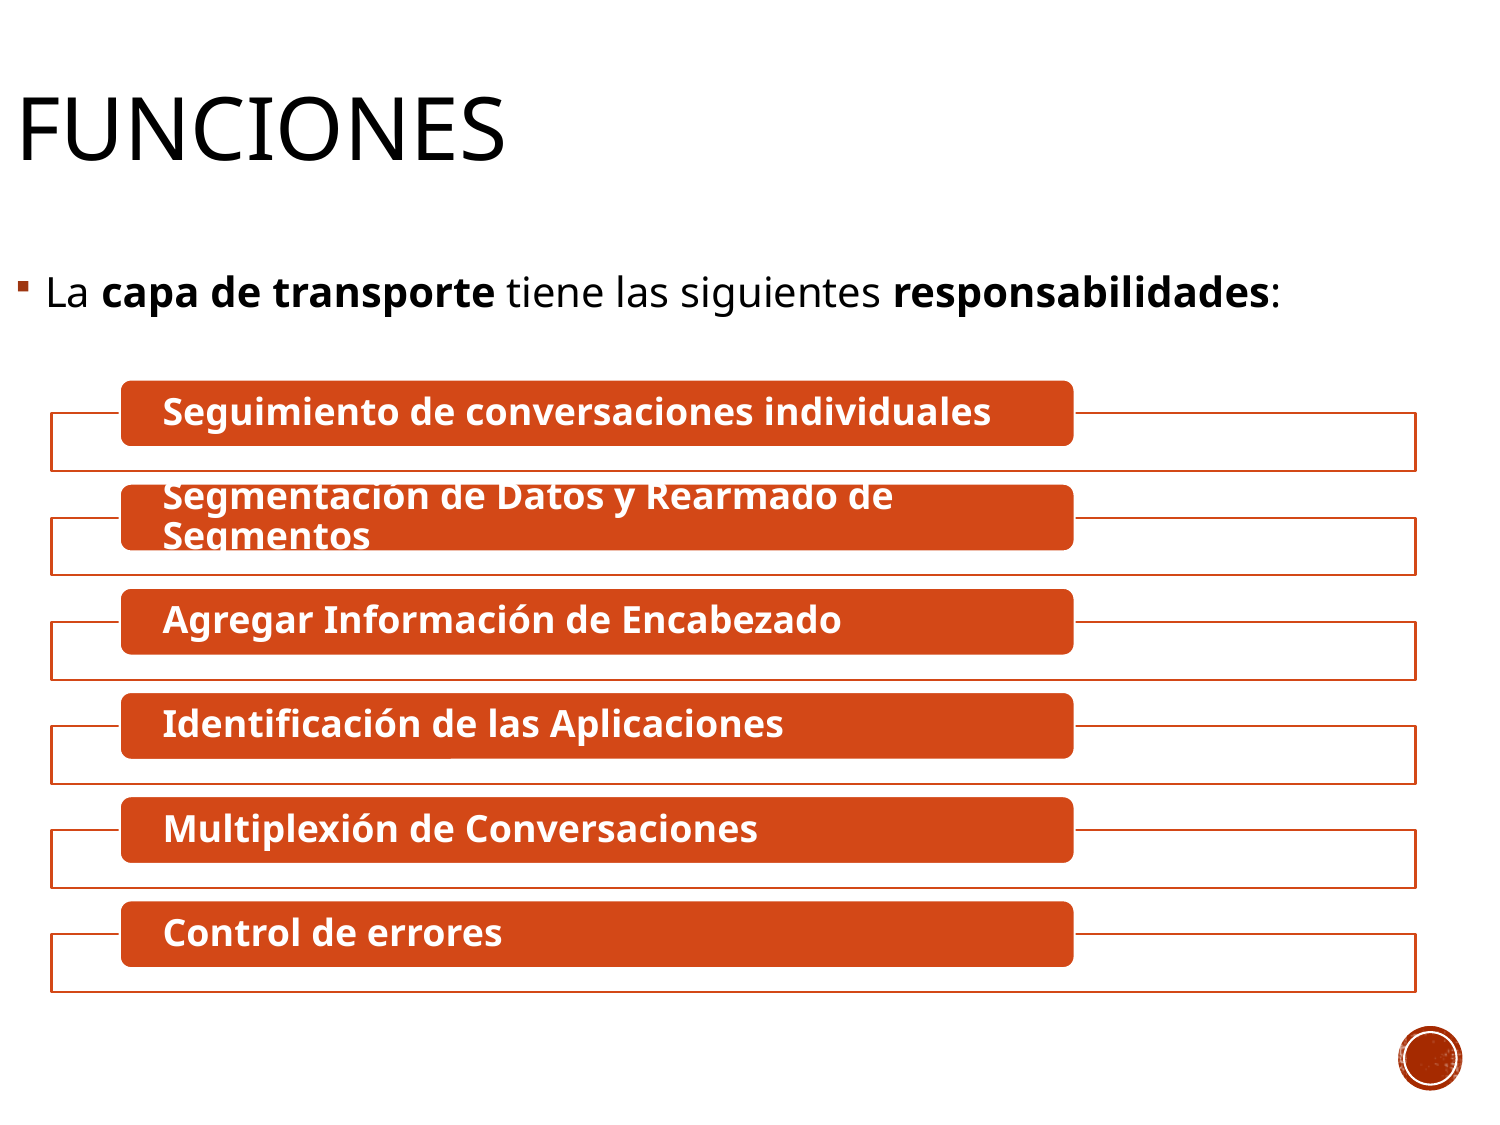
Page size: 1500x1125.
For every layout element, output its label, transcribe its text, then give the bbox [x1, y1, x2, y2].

list La capa de transporte tiene las siguientes responsabilidades: [0, 263, 1471, 357]
title FUNCIONES [0, 0, 1500, 264]
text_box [52, 369, 1415, 1002]
